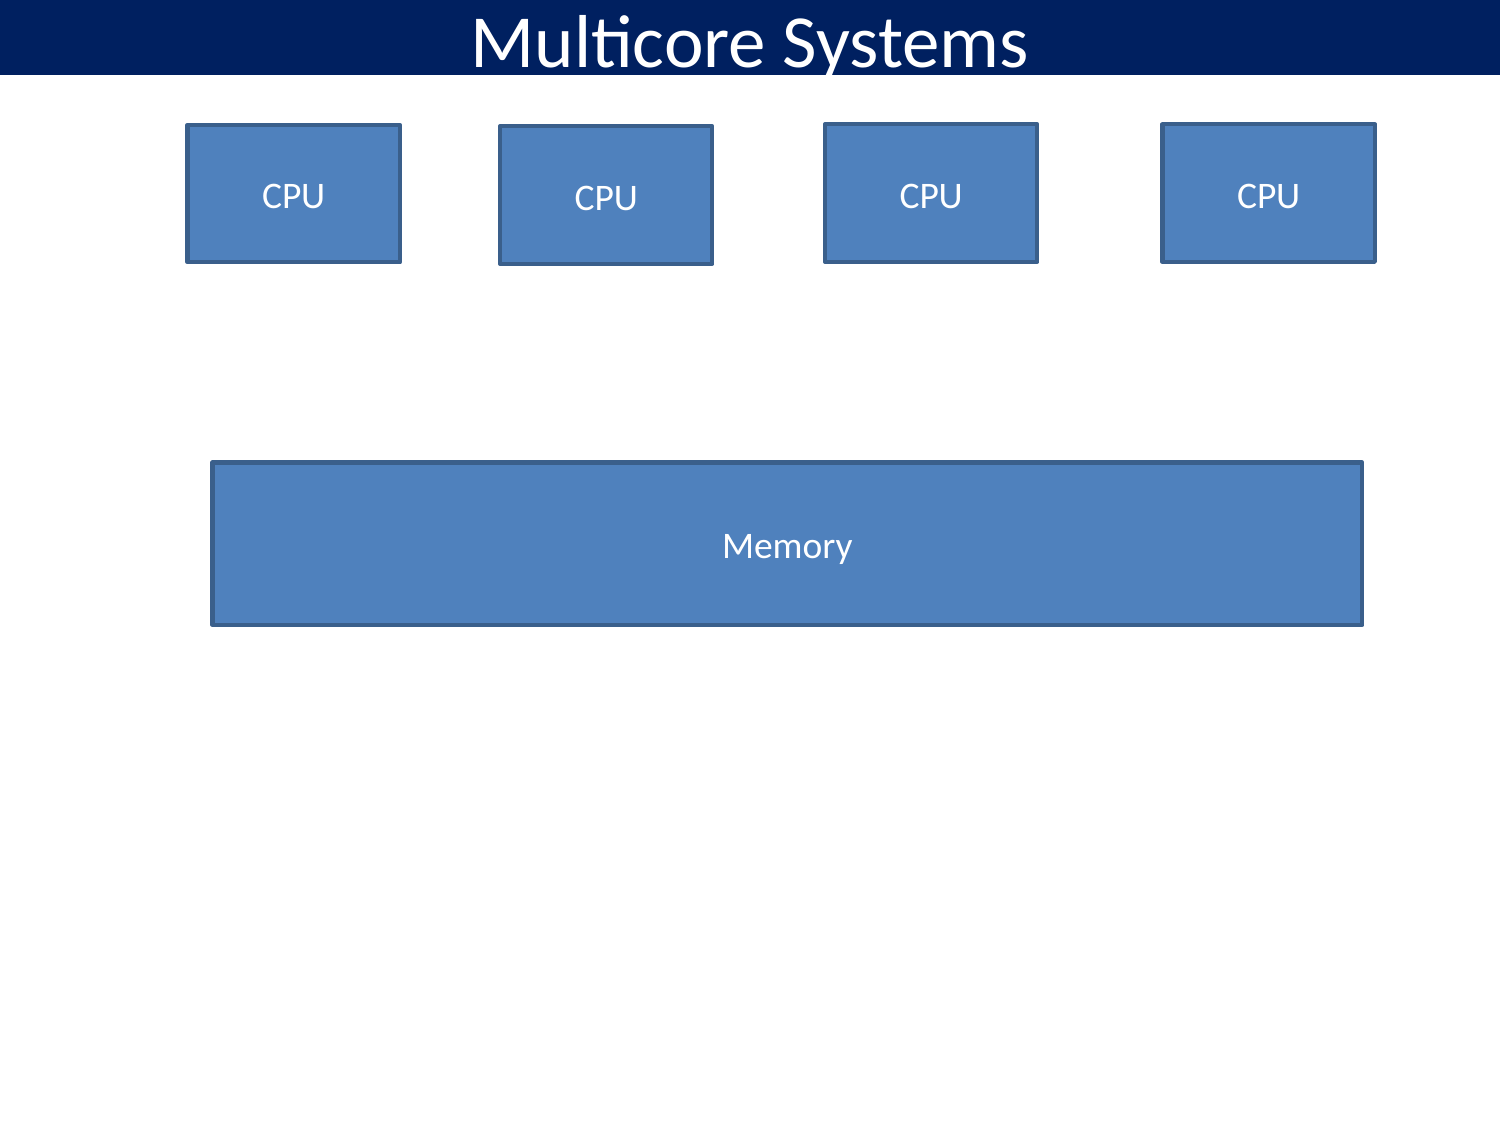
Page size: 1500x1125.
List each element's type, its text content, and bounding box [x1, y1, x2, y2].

text_box CPU [498, 124, 714, 266]
text_box CPU [185, 123, 402, 264]
text_box CPU [1160, 122, 1377, 264]
title Multicore Systems [0, 0, 1500, 75]
text_box CPU [823, 122, 1039, 264]
text_box Memory [210, 460, 1364, 627]
